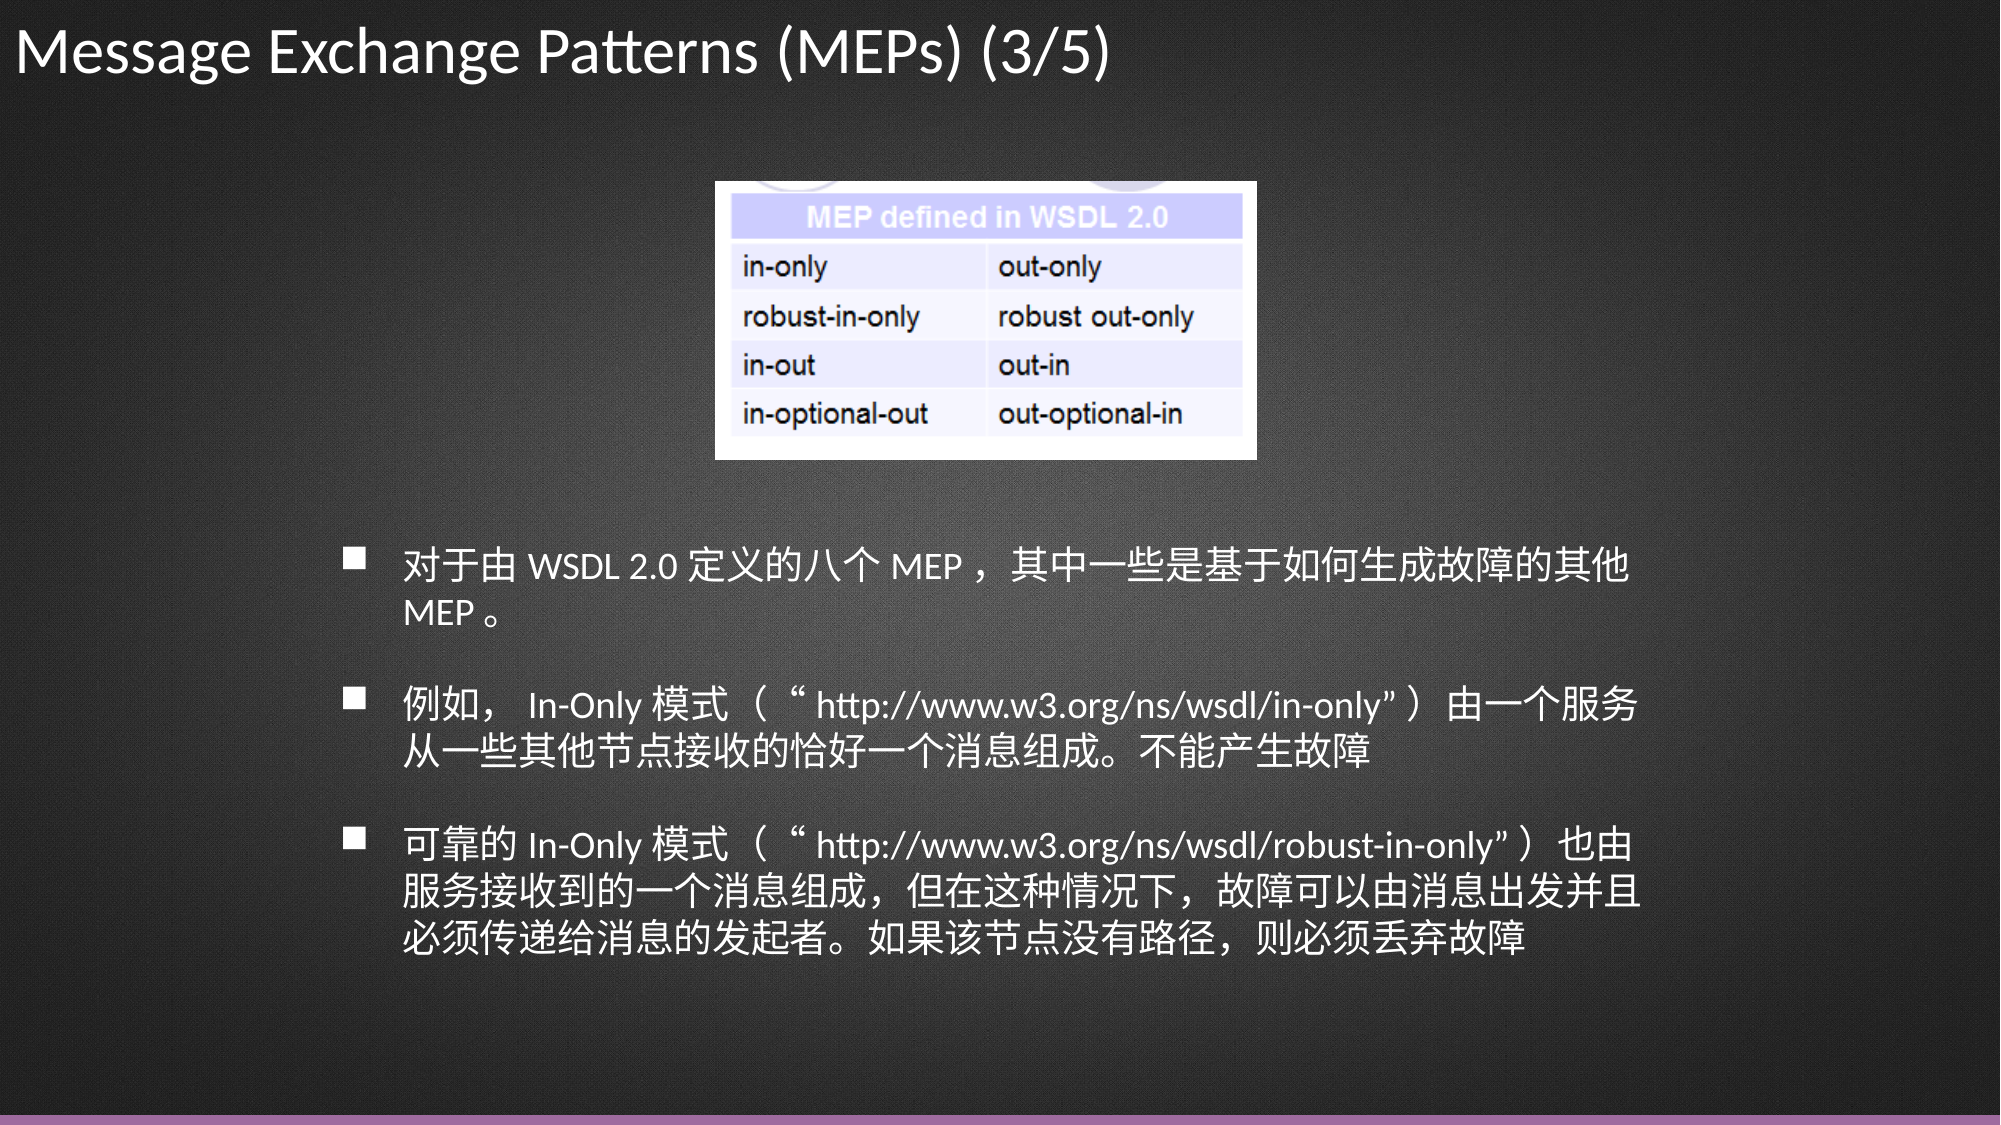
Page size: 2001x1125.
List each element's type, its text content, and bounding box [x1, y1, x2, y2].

text_box 对于由WSDL 2.0定义的八个MEP，其中一些是基于如何生成故障的其他MEP。 例如，In-Only模式（“http://www.w3.org/ns/wsdl/in-only”）由一个服务从一些其他节点接收的恰好一个消息组成。不能产生故障 可靠的In-Only模式（“http://www.w3.org/ns/wsdl/robust-in-only”）也由服务接收到的一个消息组成，但在这种情况下，故障可以由消息出发并且必须传递给消息的发起者。如果该节点没有路径，则必须丢弃故障 [325, 533, 1675, 968]
picture [0, 0, 2000, 1114]
text_box [0, 1114, 2000, 1125]
text_box Message Exchange Patterns (MEPs) (3/5) [0, 0, 1257, 95]
